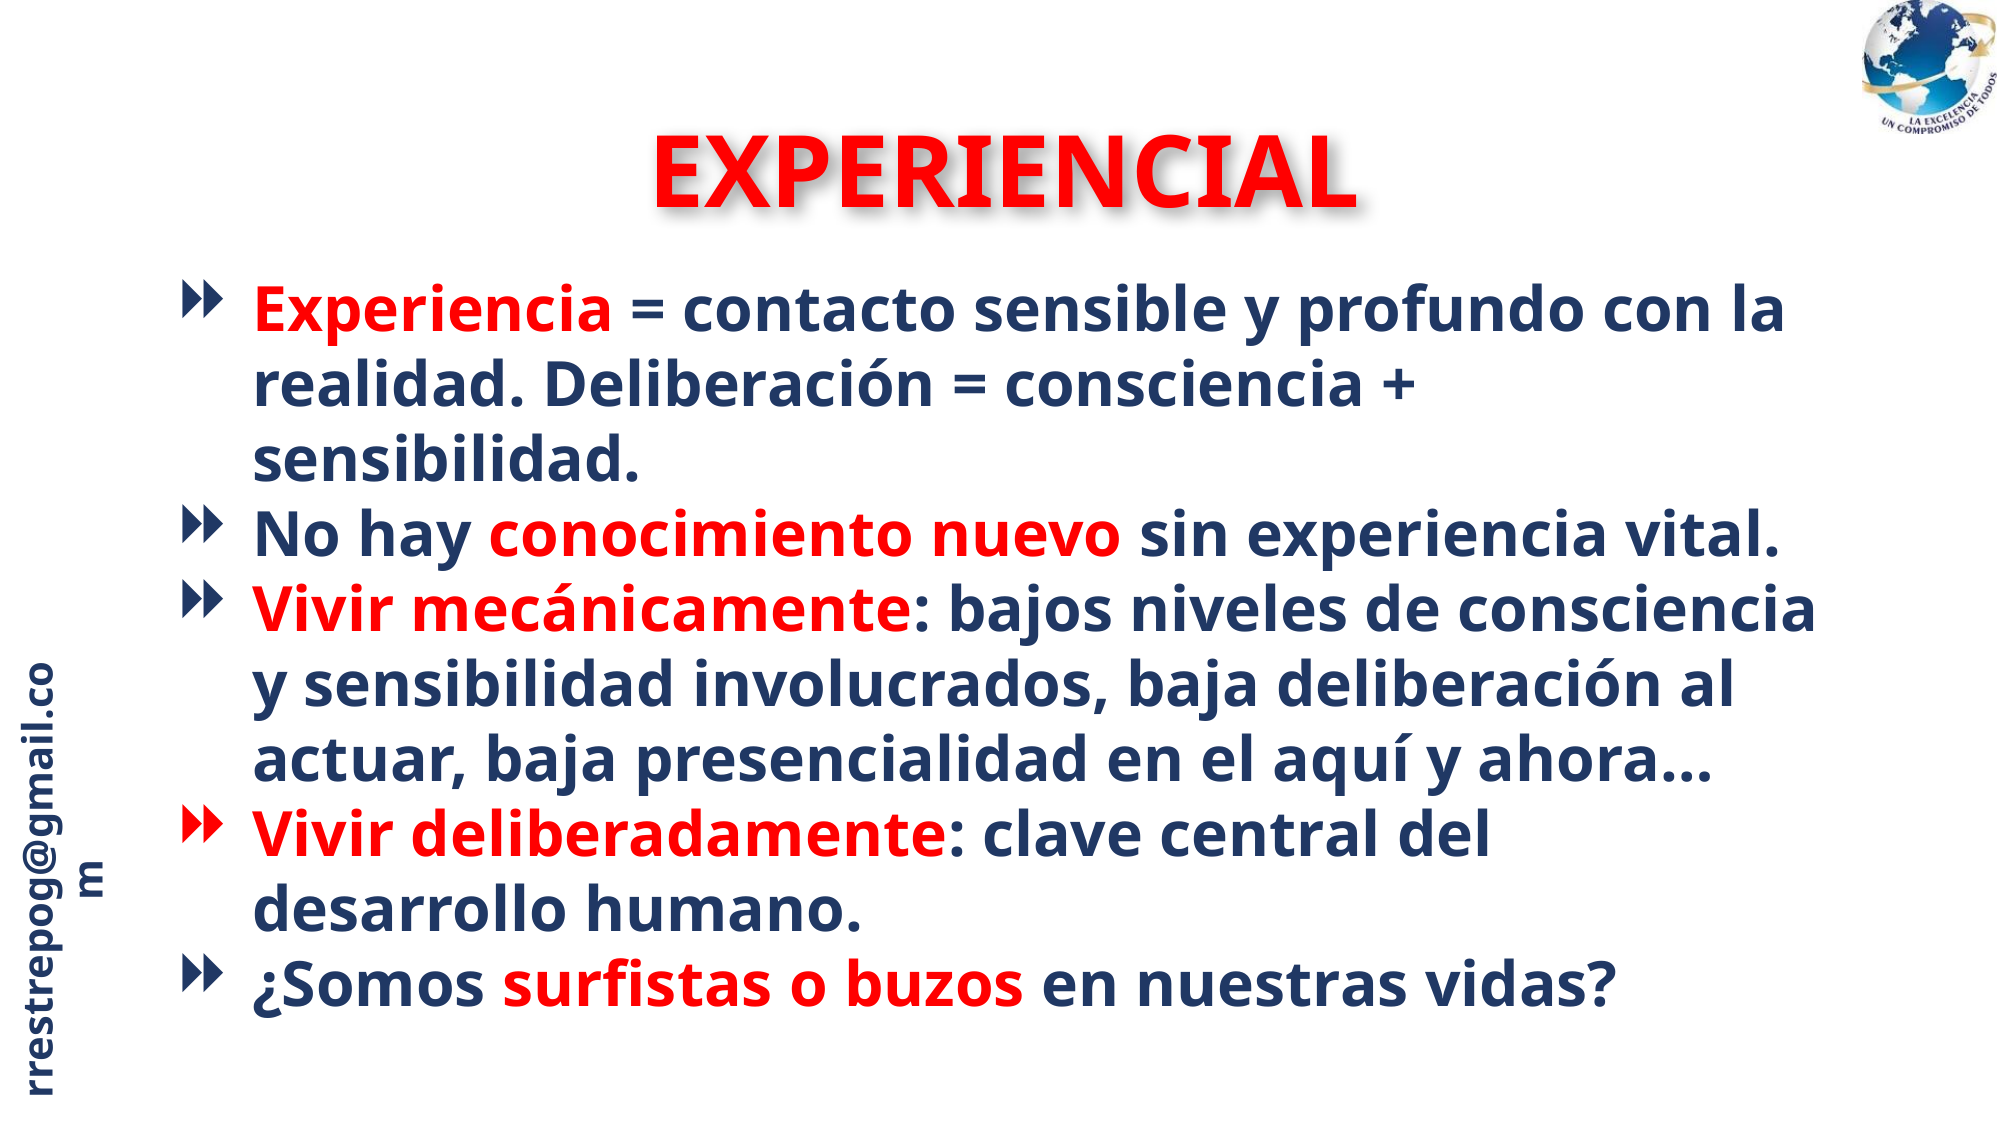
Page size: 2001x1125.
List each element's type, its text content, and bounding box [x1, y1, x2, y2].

picture [1862, 0, 1997, 134]
text_box EXPERIENCIAL [113, 99, 1896, 235]
text_box Experiencia = contacto sensible y profundo con la realidad. Deliberación = consciencia + sensibilidad. No hay conocimiento nuevo sin experiencia vital. Vivir mecánicamente: bajos niveles de consciencia y sensibilidad involucrados, baja deliberación al actuar, baja presencialidad en el aquí y ahora… Vivir deliberadamente: clave central del desarrollo humano. ¿Somos surfistas o buzos en nuestras vidas? [162, 261, 1838, 1026]
